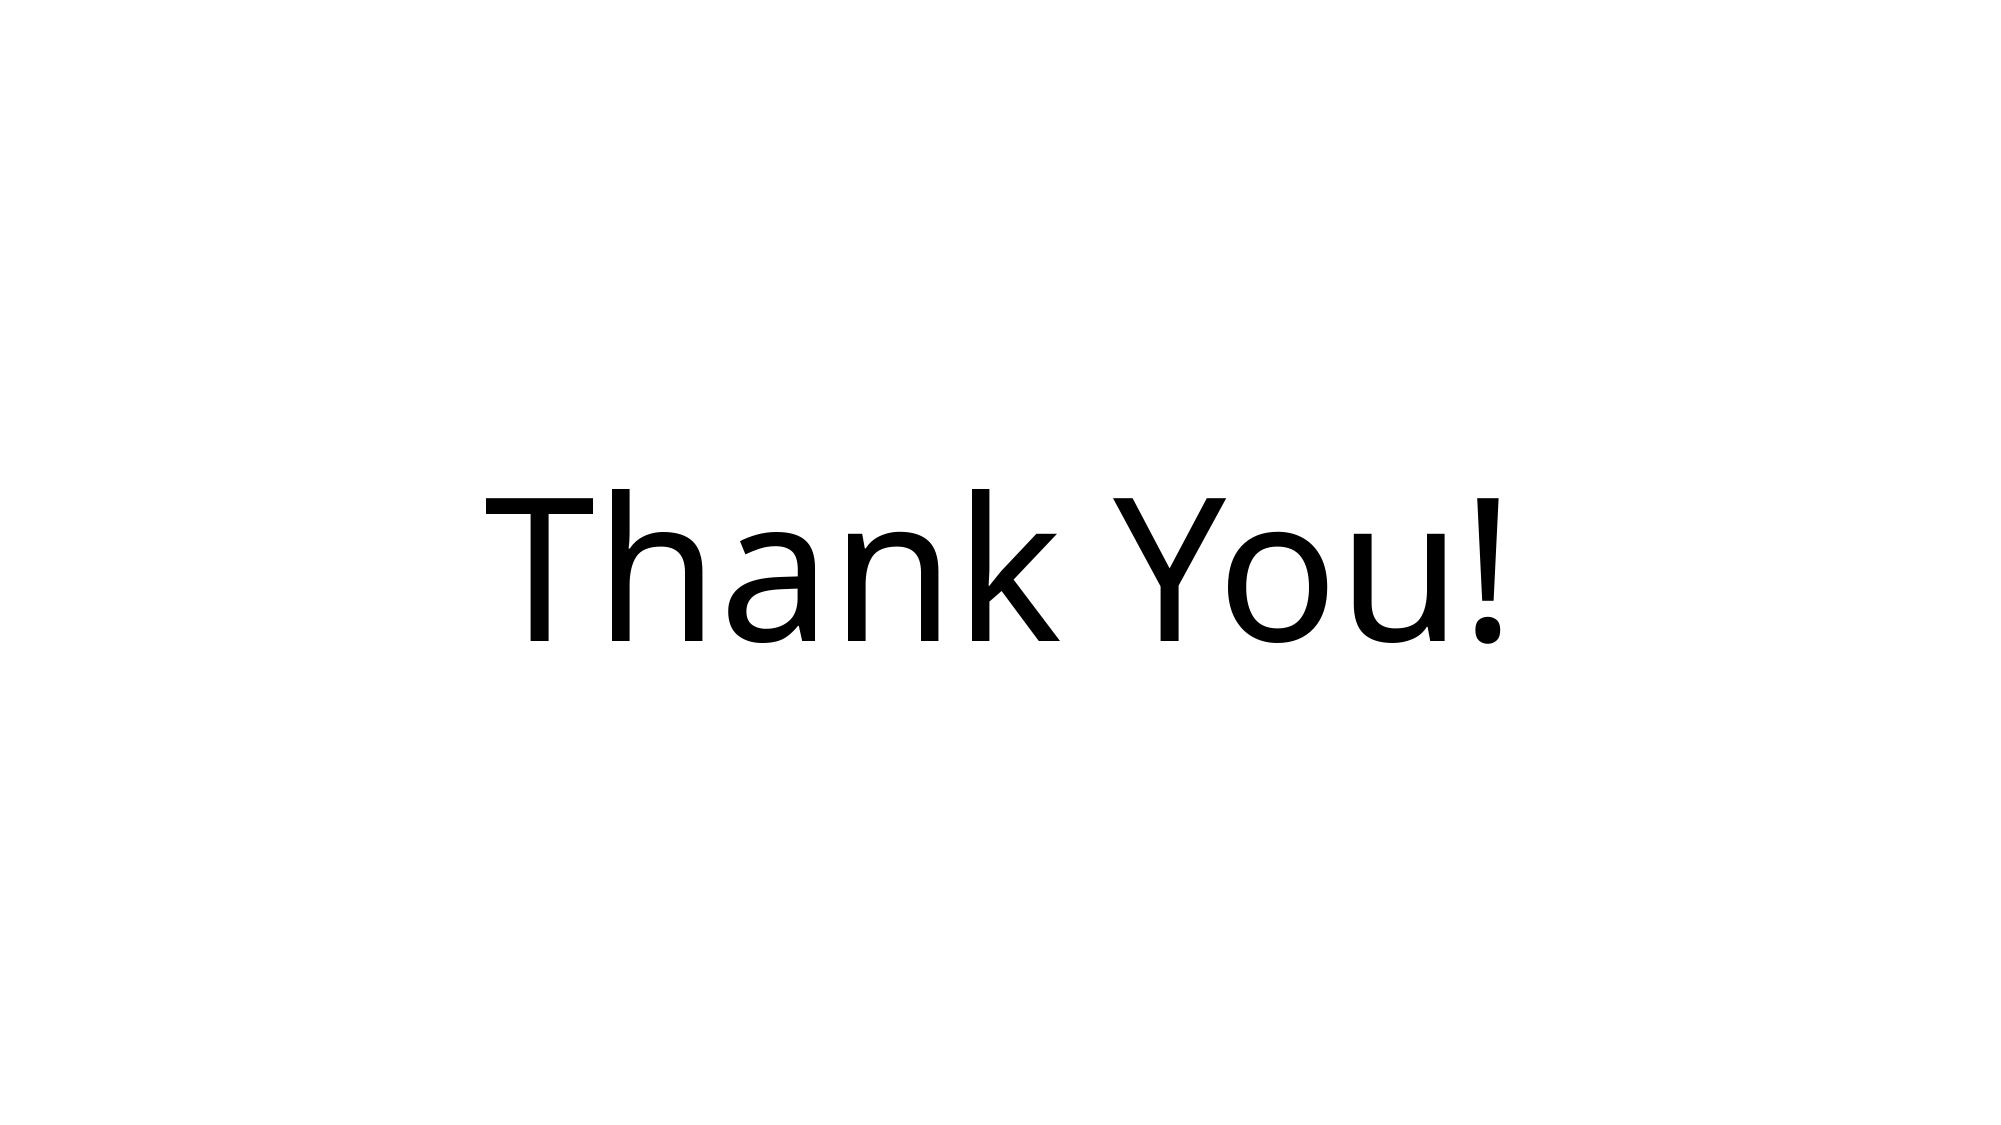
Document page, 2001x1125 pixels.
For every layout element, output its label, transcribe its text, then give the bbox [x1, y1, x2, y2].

text_box Thank You! [402, 433, 1598, 689]
